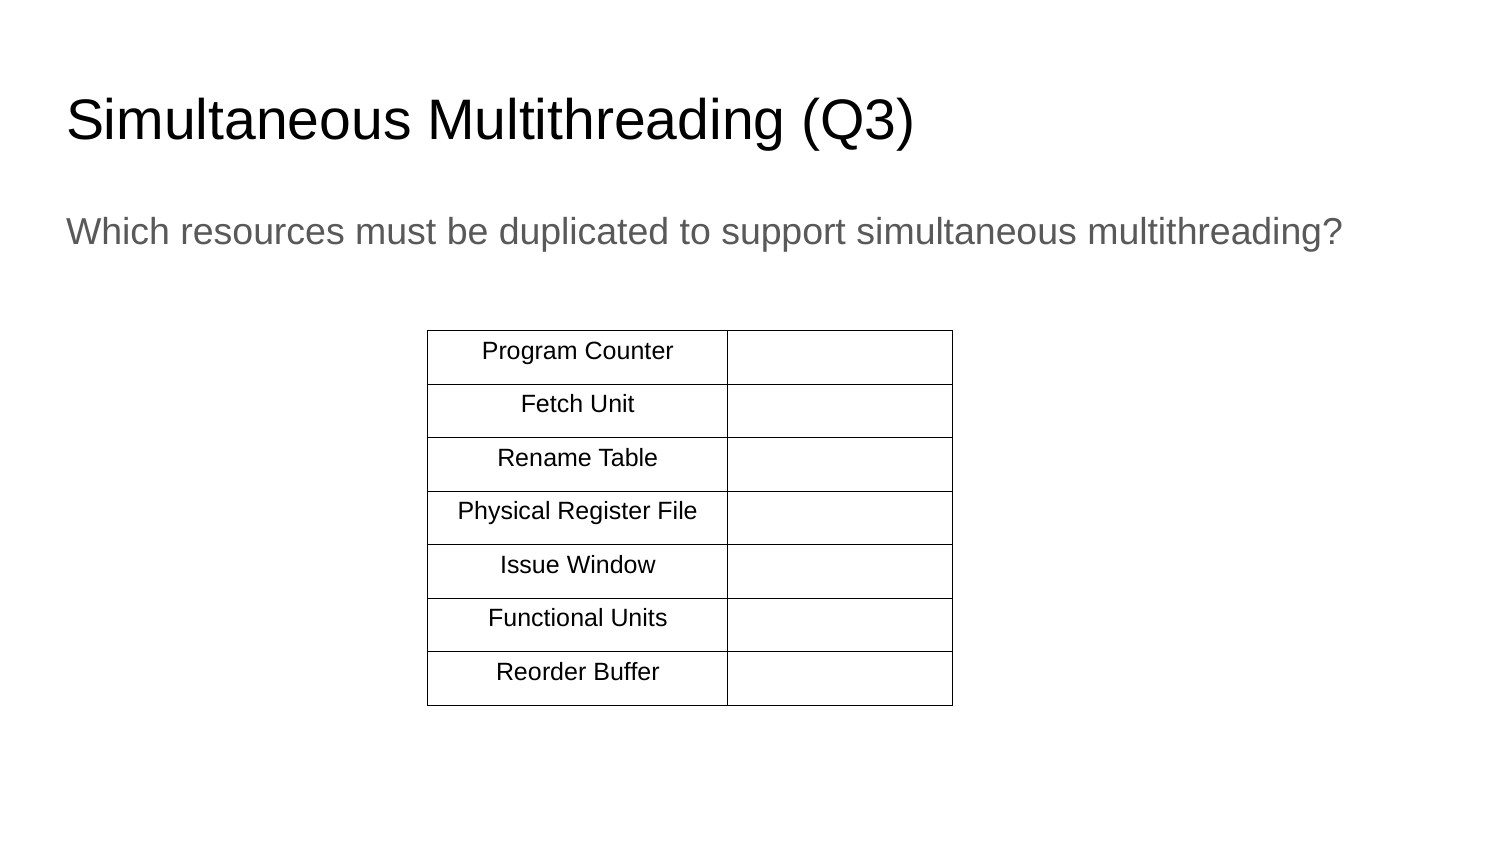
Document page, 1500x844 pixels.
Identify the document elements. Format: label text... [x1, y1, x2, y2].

table_cell Issue Window [428, 545, 727, 598]
title Simultaneous Multithreading (Q3) [51, 72, 1449, 167]
table_header Program Counter [428, 331, 727, 384]
table_cell [728, 385, 952, 437]
table_cell [728, 599, 952, 651]
table_cell [728, 652, 952, 705]
table_cell [728, 545, 952, 598]
table_cell Reorder Buffer [428, 652, 727, 705]
table_cell Physical Register File [428, 492, 727, 544]
table_cell [728, 438, 952, 491]
table_cell Fetch Unit [428, 385, 727, 437]
table_cell [728, 492, 952, 544]
table_cell Rename Table [428, 438, 727, 491]
table_header [728, 331, 952, 384]
list Which resources must be duplicated to support simultaneous multithreading? [51, 189, 1449, 750]
table_cell Functional Units [428, 599, 727, 651]
